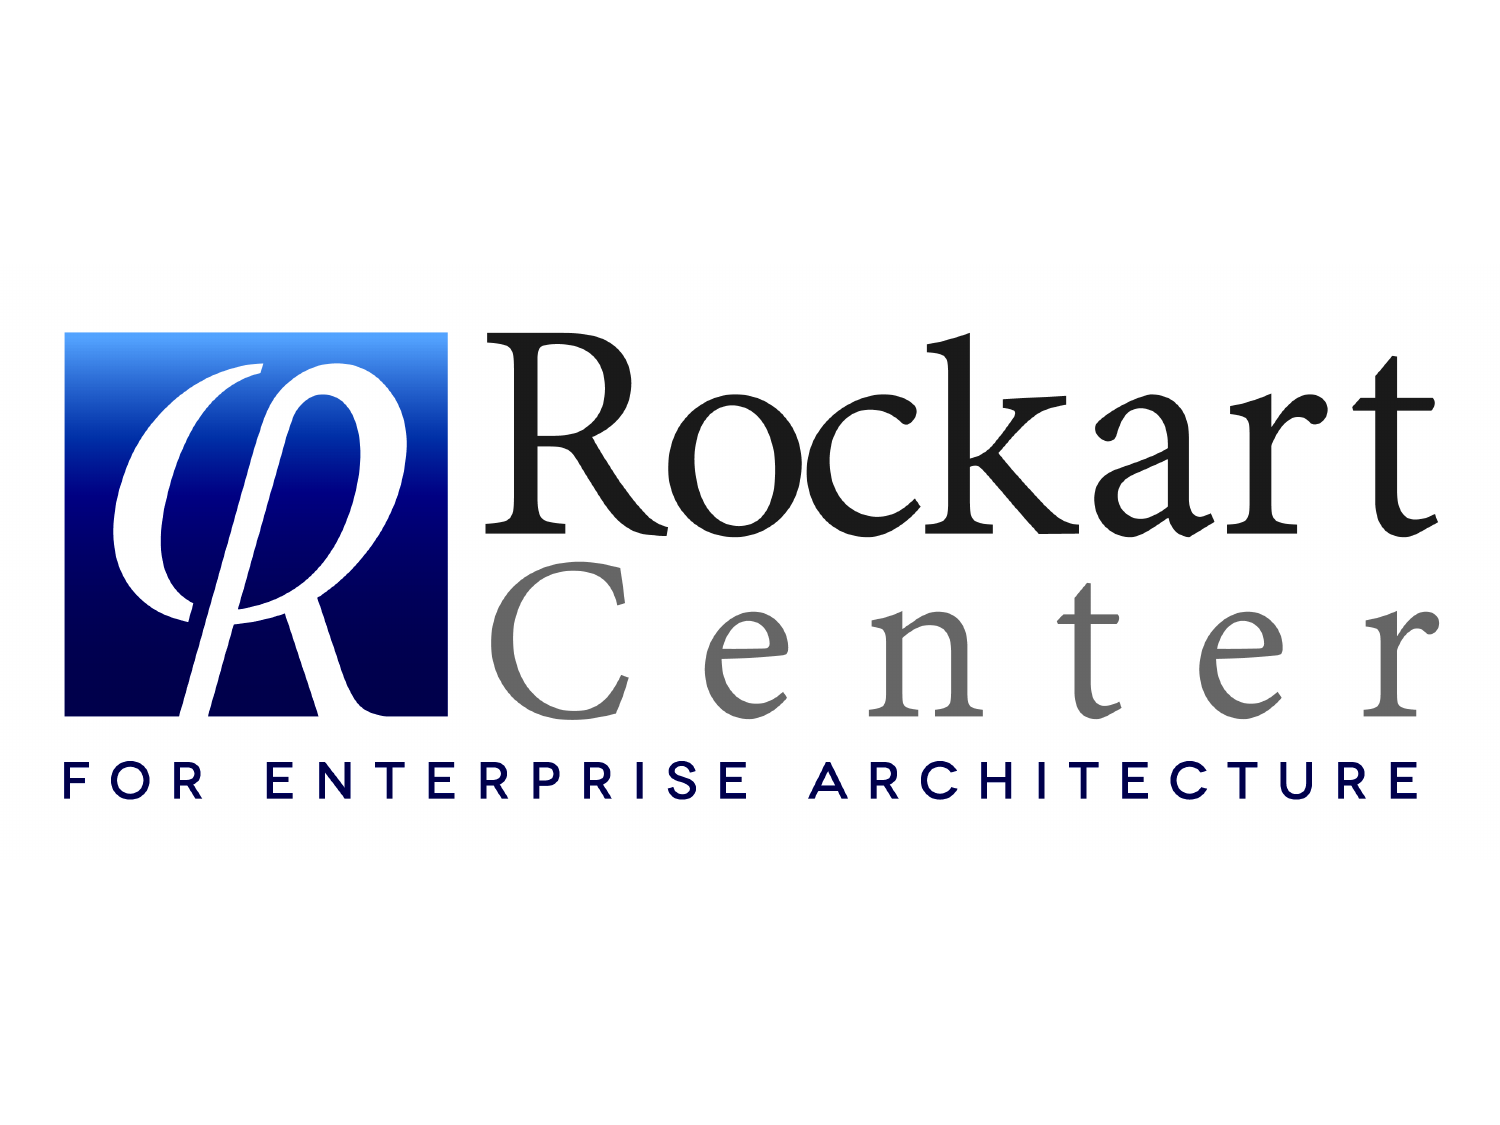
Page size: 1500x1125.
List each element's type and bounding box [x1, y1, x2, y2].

picture [0, 264, 1500, 861]
